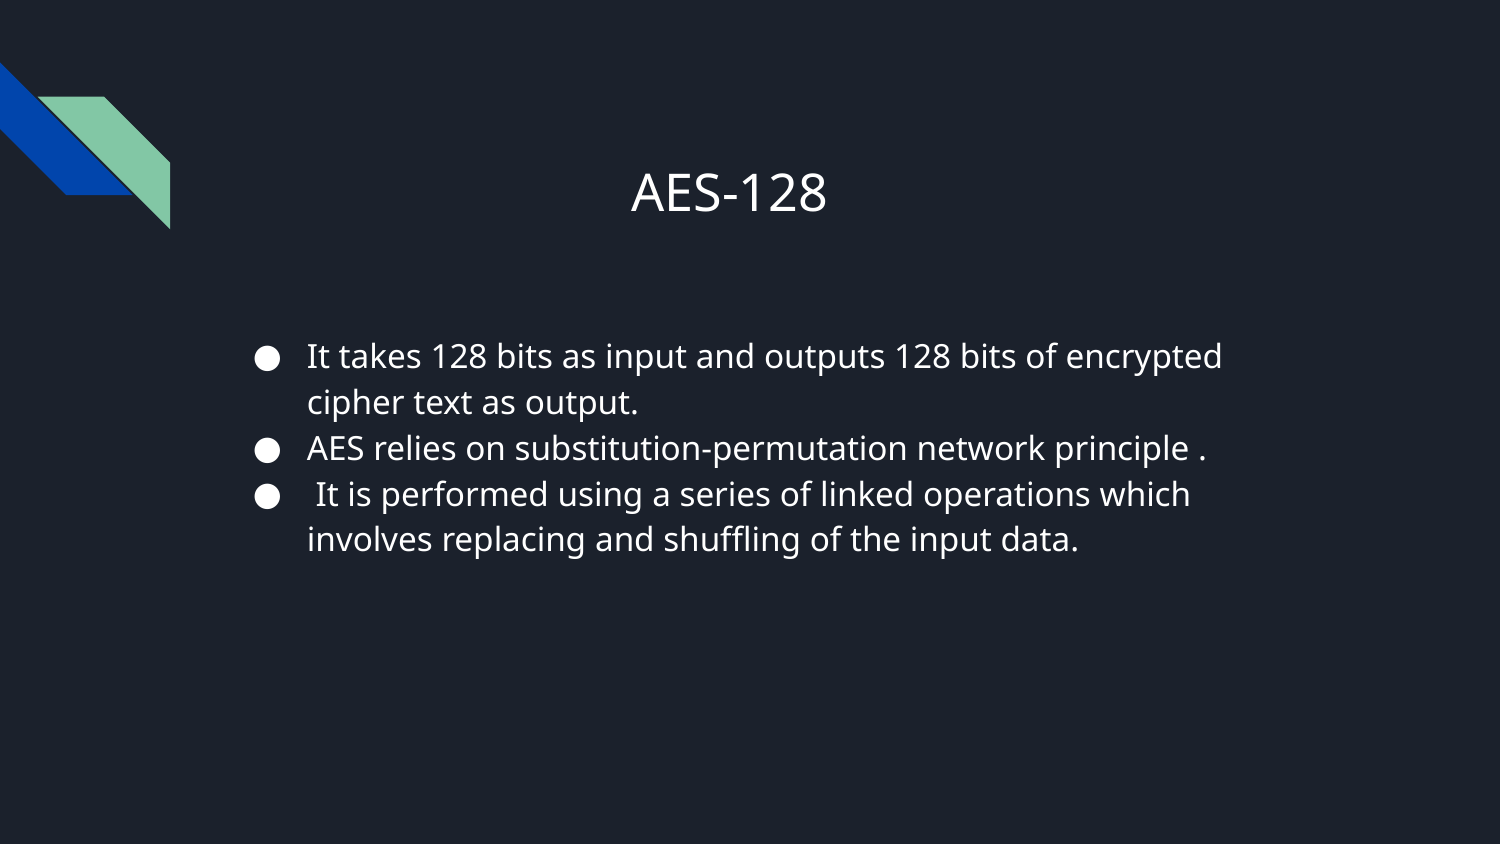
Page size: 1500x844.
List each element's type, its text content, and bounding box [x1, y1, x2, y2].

list It takes 128 bits as input and outputs 128 bits of encrypted cipher text as output. AES relies on substitution-permutation network principle . It is performed using a series of linked operations which involves replacing and shuffling of the input data. [216, 314, 1283, 792]
title AES-128 [152, 143, 1307, 294]
